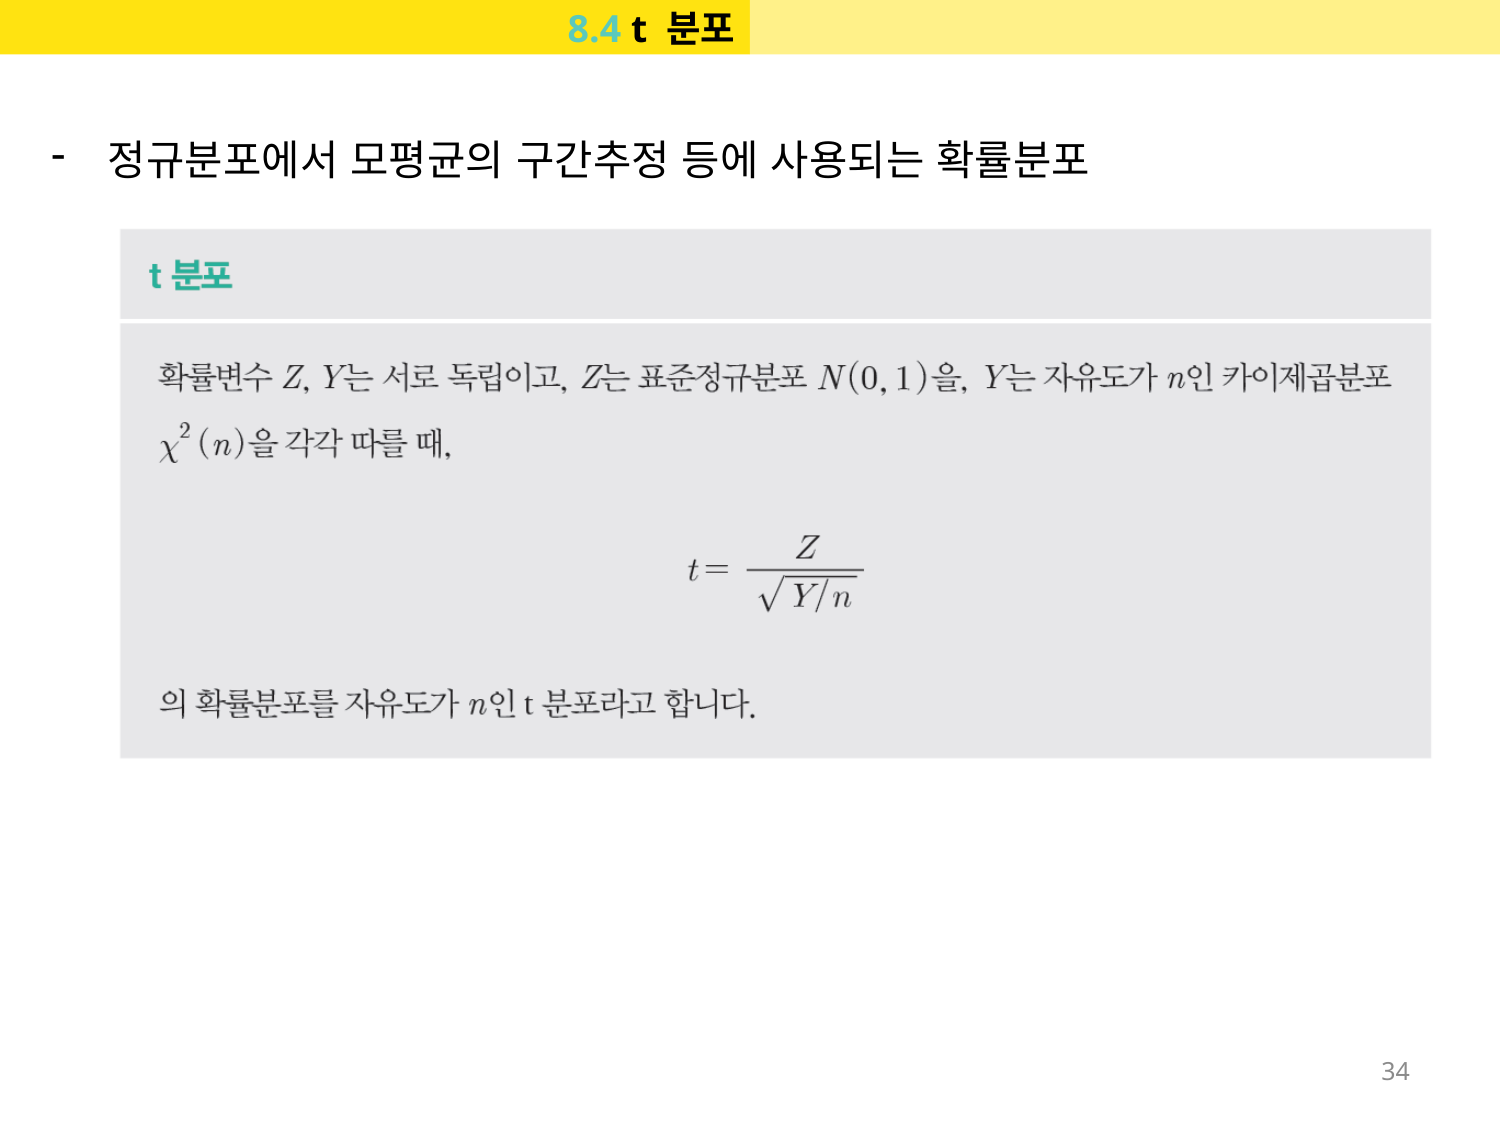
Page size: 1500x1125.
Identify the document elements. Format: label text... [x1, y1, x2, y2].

picture [113, 219, 1443, 764]
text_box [0, 0, 1500, 55]
slide_number 34 [1074, 1042, 1425, 1103]
text_box 정규분포에서 모평균의 구간추정 등에 사용되는 확률분포 [36, 101, 1483, 192]
